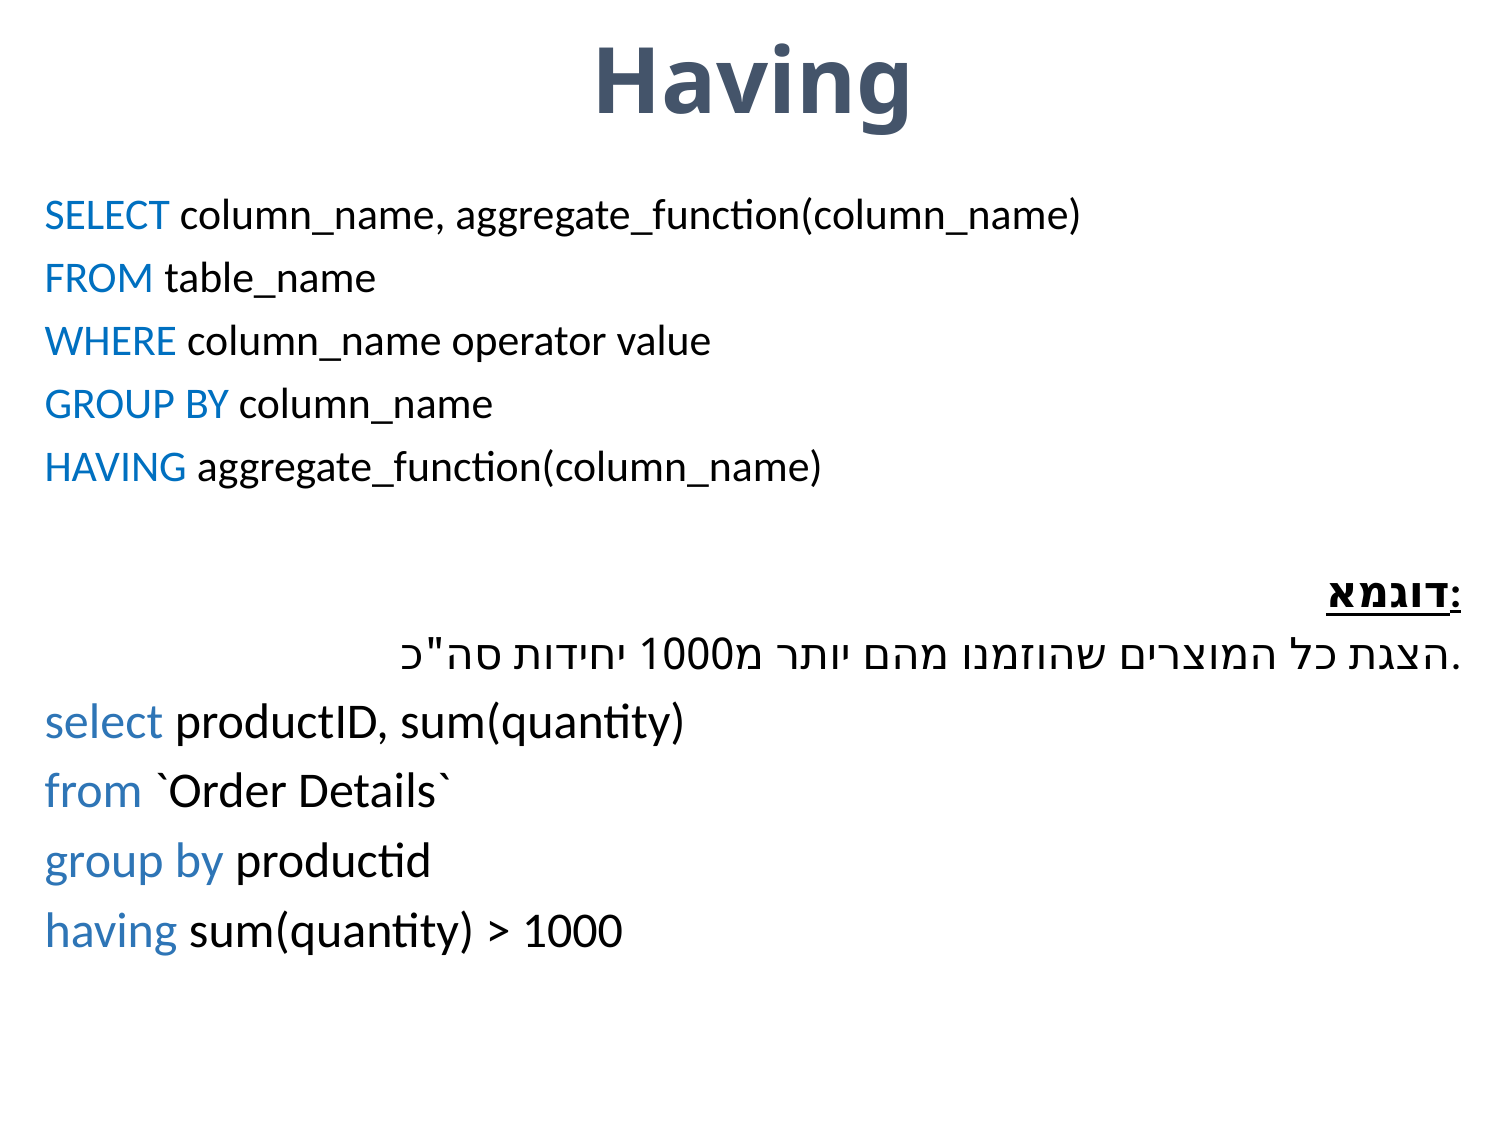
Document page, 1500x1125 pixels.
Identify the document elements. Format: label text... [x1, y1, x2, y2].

title Having [159, 19, 1347, 149]
list SELECT column_name, aggregate_function(column_name) FROM table_name WHERE column_name operator value GROUP BY column_name HAVING aggregate_function(column_name) דוגמא: הצגת כל המוצרים שהוזמנו מהם יותר מ1000 יחידות סה"כ. select productID, sum(quantity) from `Order Details` group by productid having sum(quantity) > 1000 [29, 184, 1477, 1125]
